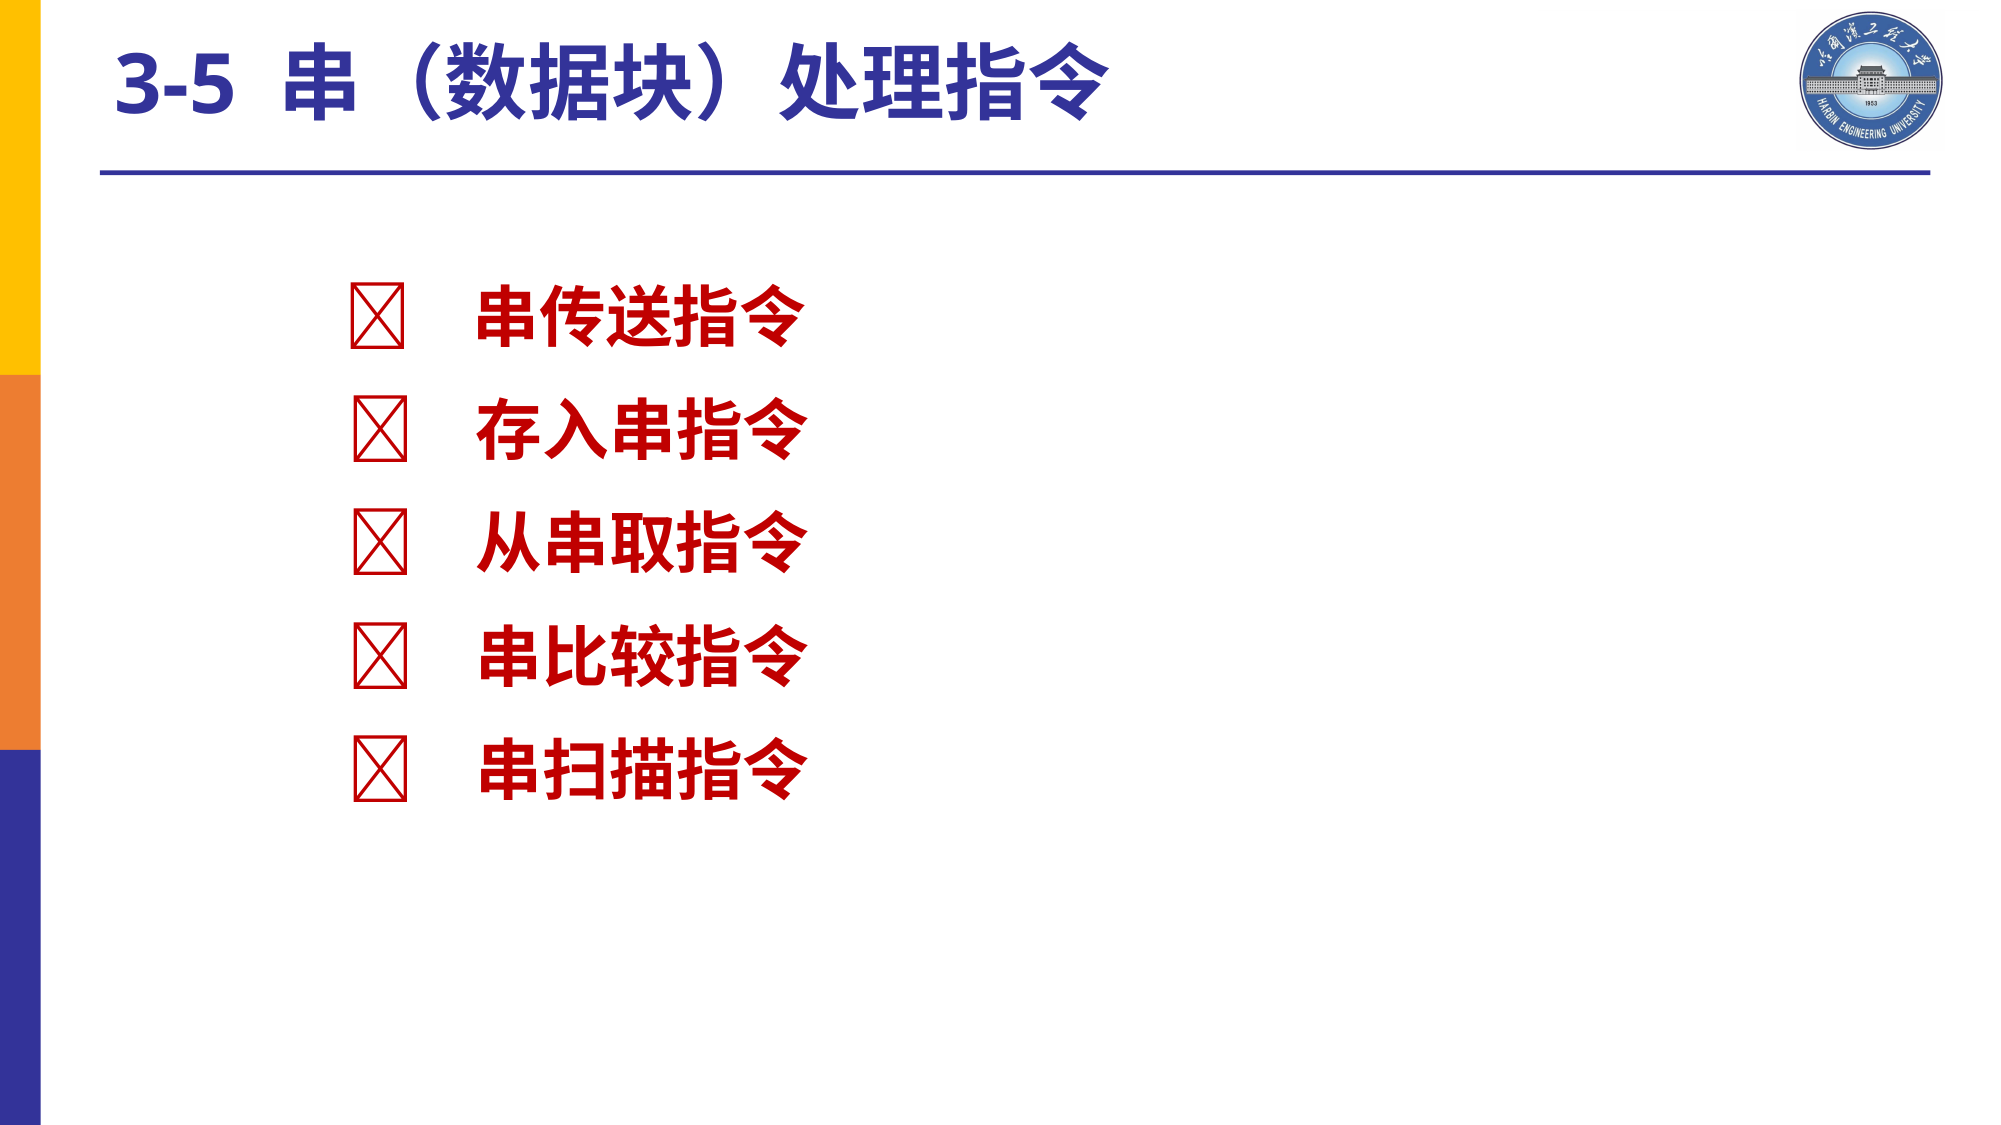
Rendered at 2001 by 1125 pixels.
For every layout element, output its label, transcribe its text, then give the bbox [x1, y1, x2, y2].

text_box  串传送指令  存入串指令  从串取指令  串比较指令  串扫描指令 [149, 267, 1041, 815]
picture [1538, 9, 1979, 165]
title 3-5 串（数据块）处理指令 [99, 21, 1588, 152]
